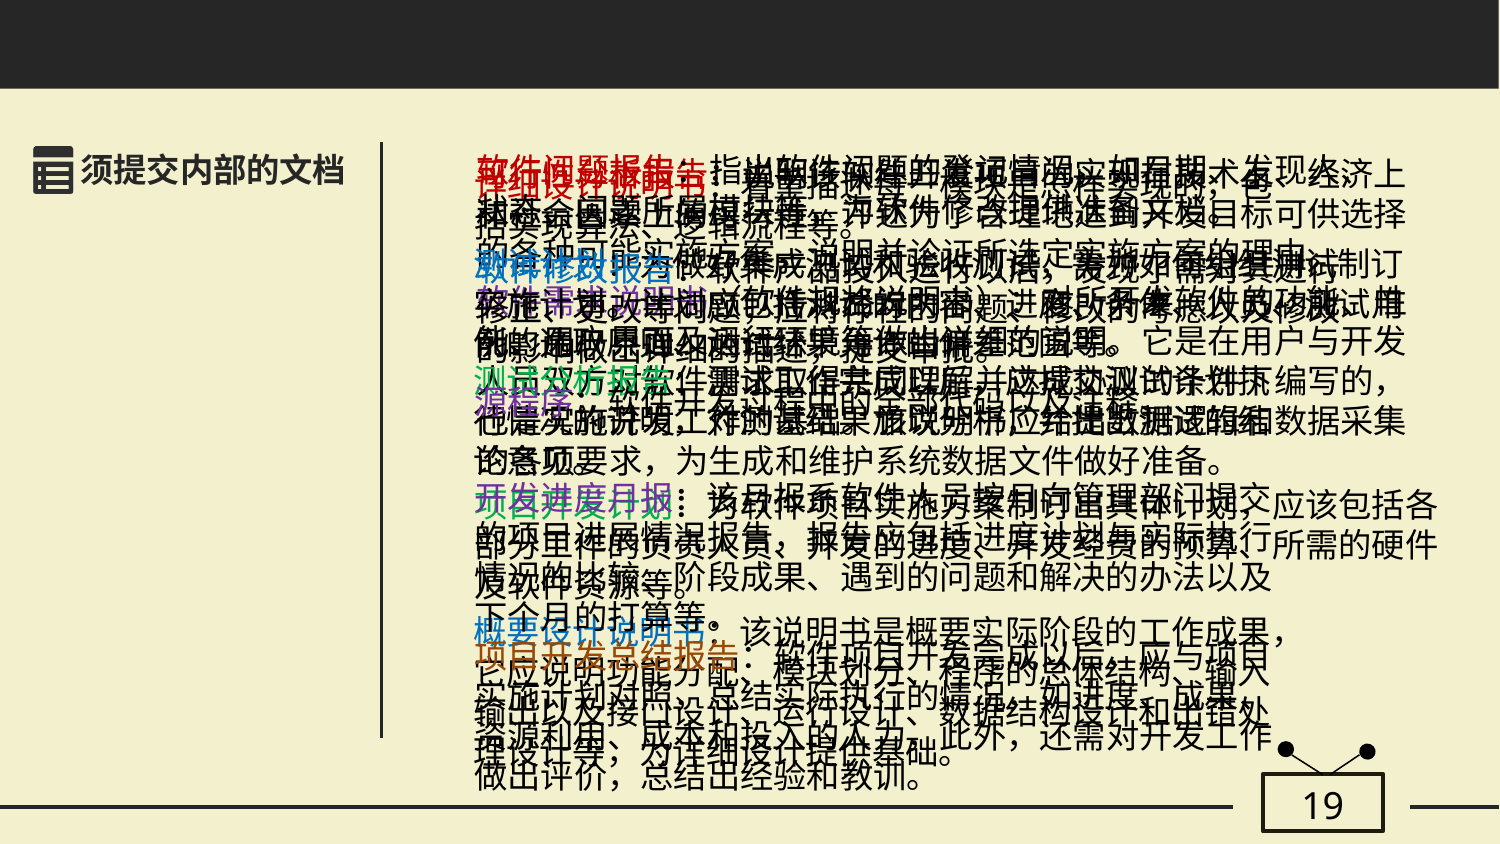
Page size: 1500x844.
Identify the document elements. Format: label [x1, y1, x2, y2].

text_box [1262, 740, 1383, 839]
picture [29, 146, 77, 194]
text_box [0, 0, 1499, 807]
